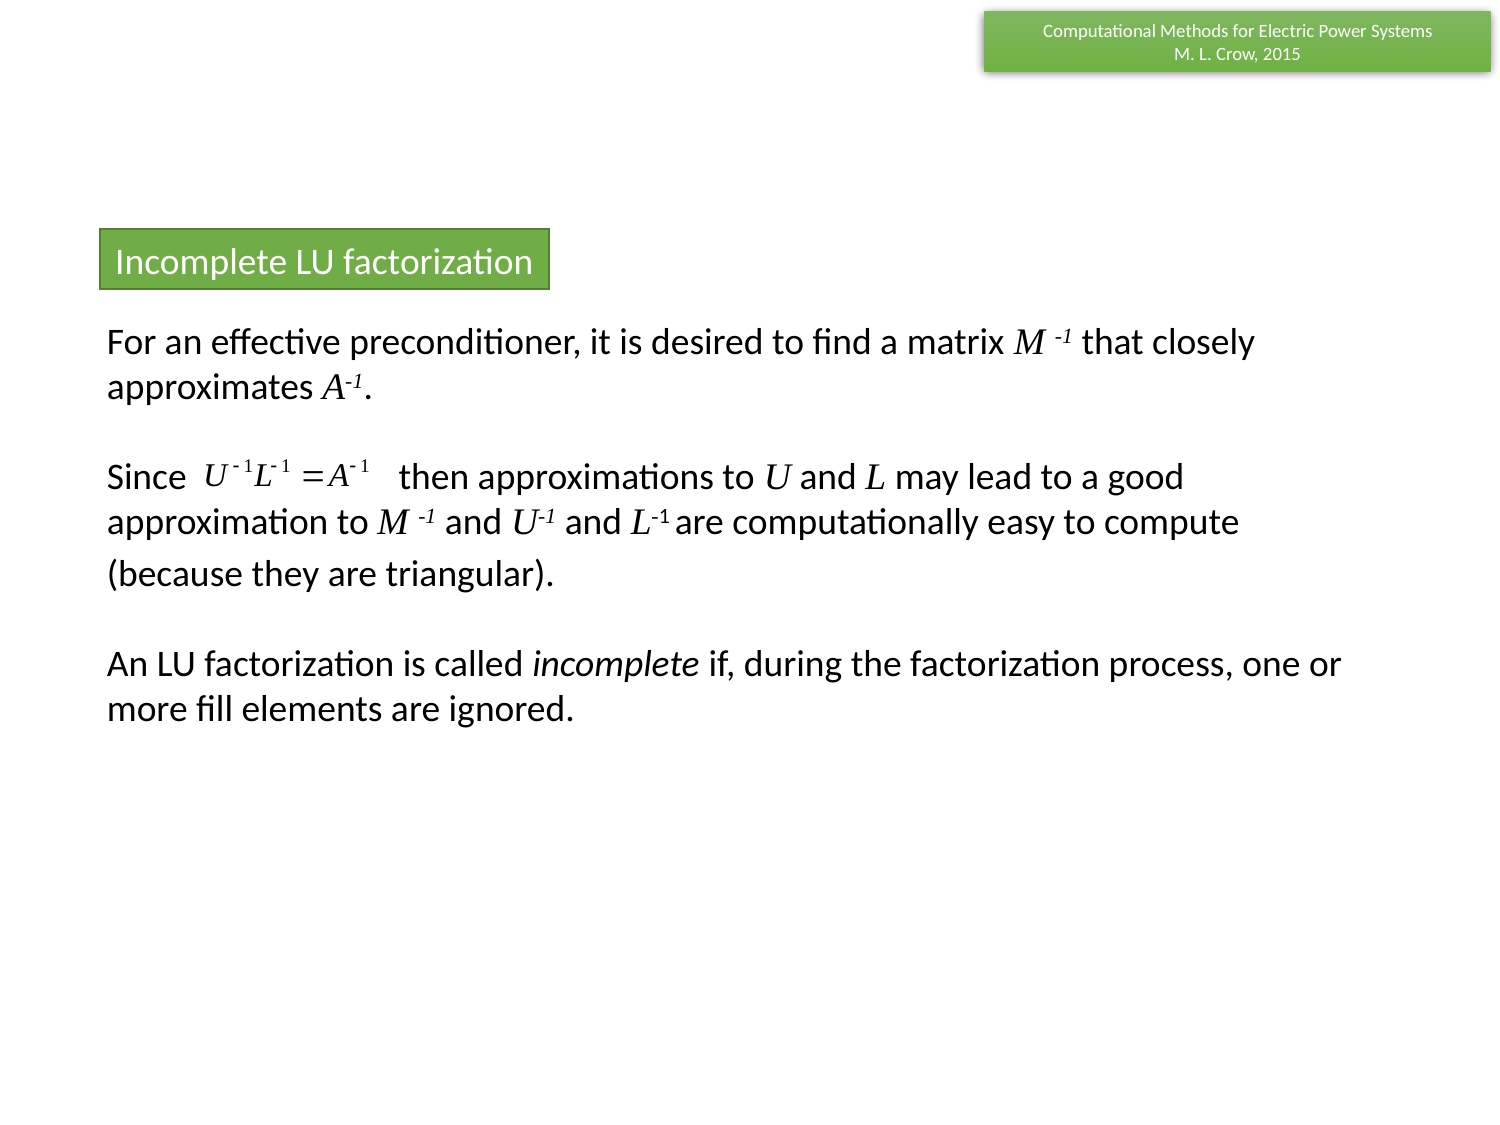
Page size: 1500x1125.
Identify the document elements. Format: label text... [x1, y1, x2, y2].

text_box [201, 451, 376, 496]
text_box For an effective preconditioner, it is desired to find a matrix M -1 that closely approximates A-1. Since then approximations to U and L may lead to a good approximation to M -1 and U-1 and L-1 are computationally easy to compute (because they are triangular). An LU factorization is called incomplete if, during the factorization process, one or more fill elements are ignored. [92, 310, 1397, 826]
text_box Incomplete LU factorization [99, 228, 550, 290]
